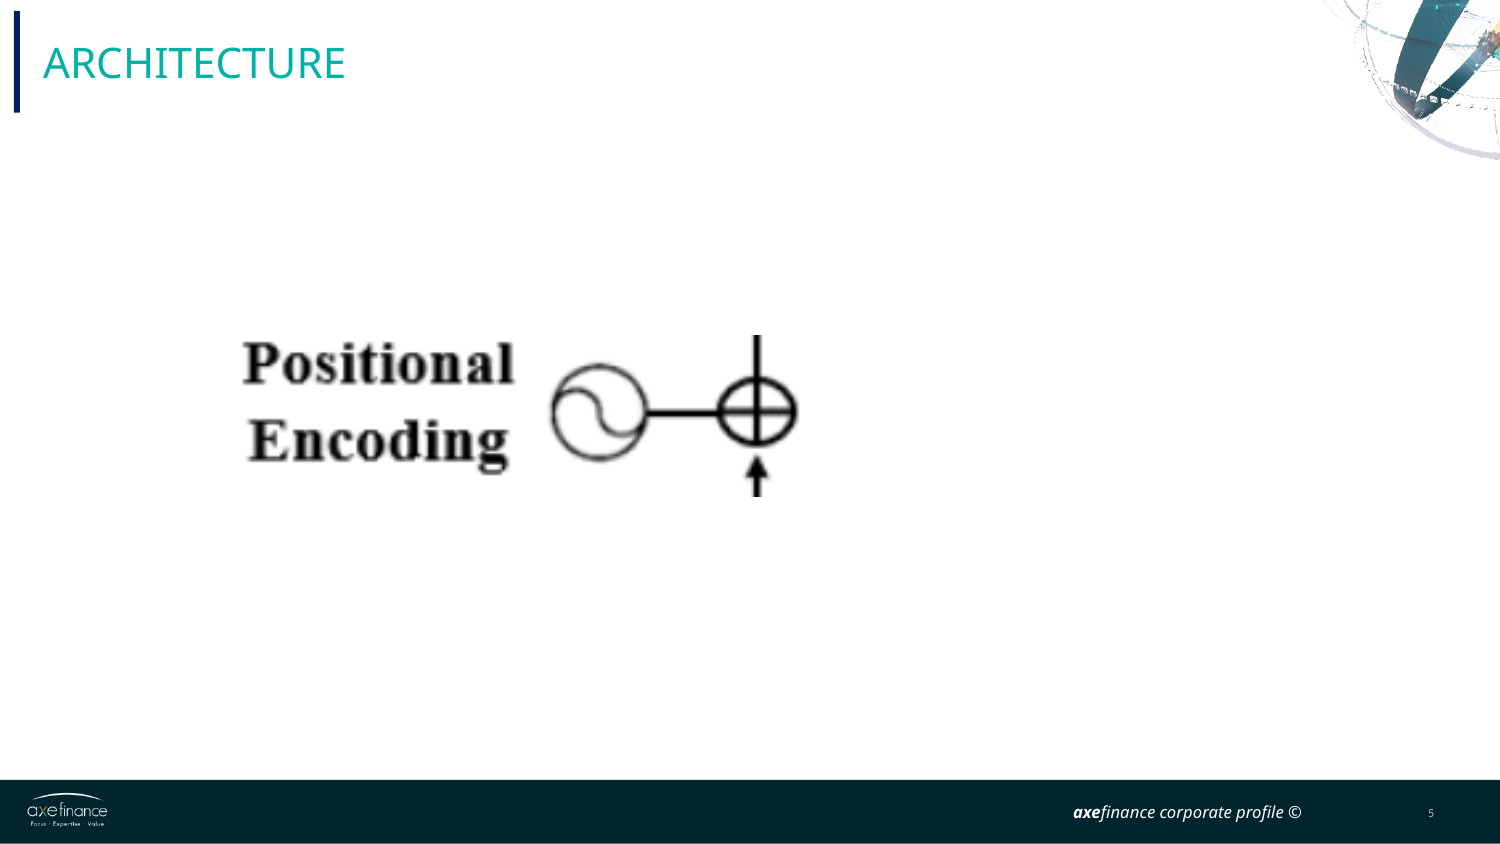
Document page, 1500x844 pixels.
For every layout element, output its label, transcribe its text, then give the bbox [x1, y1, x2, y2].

picture [21, 791, 113, 833]
title Architecture [28, 24, 1149, 100]
picture [233, 335, 1149, 497]
picture [1321, 0, 1500, 179]
